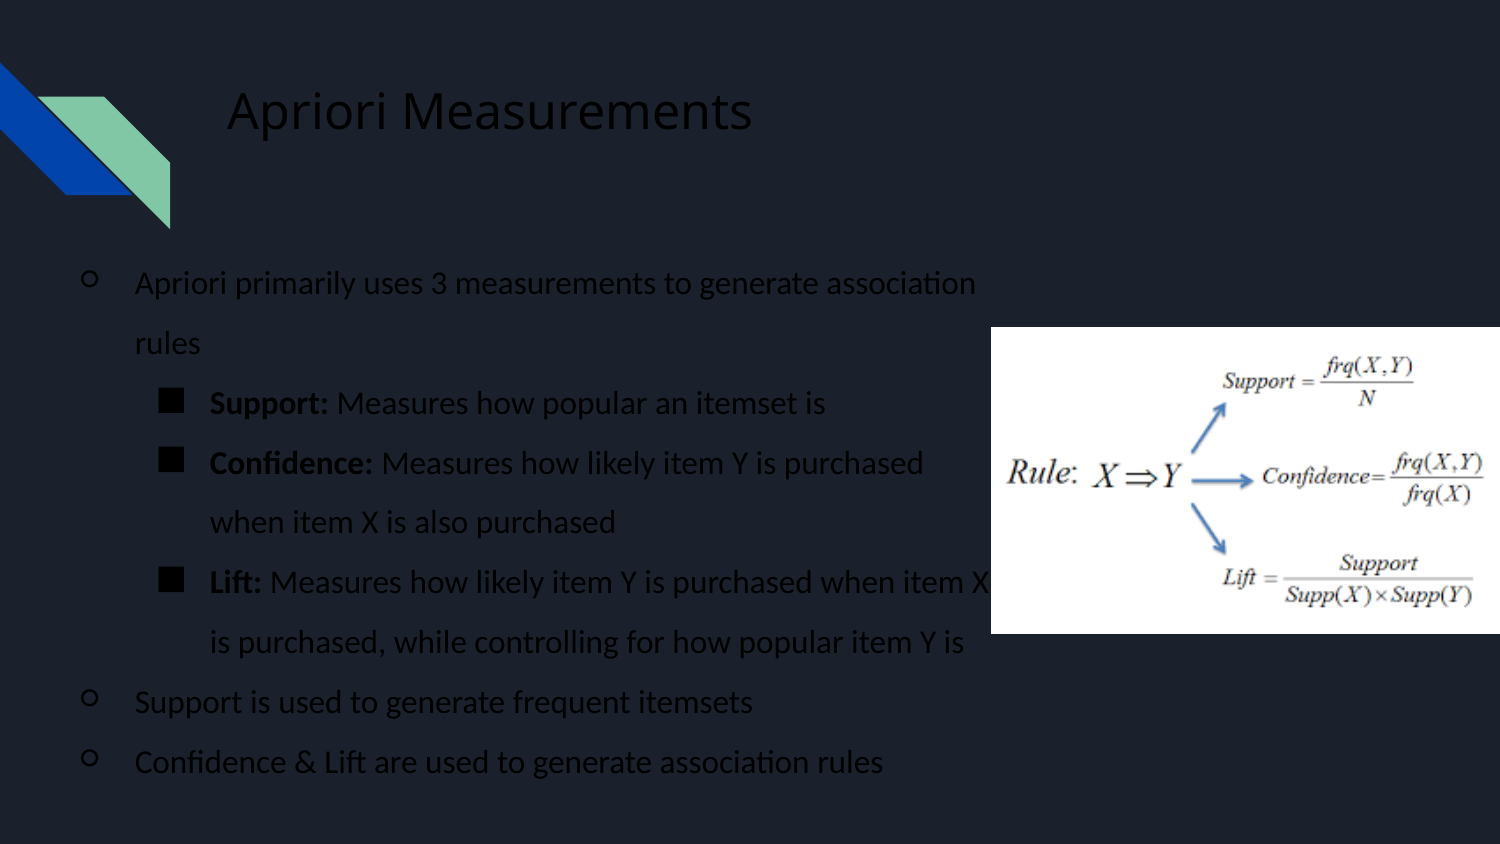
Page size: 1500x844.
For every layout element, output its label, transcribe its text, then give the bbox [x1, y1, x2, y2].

title Apriori Measurements [212, 64, 1368, 215]
picture [991, 327, 1500, 634]
list Apriori primarily uses 3 measurements to generate association rules Support: Measures how popular an itemset is Confidence: Measures how likely item Y is purchased when item X is also purchased Lift: Measures how likely item Y is purchased when item X is purchased, while controlling for how popular item Y is Support is used to generate frequent itemsets Confidence & Lift are used to generate association rules [0, 226, 1019, 801]
